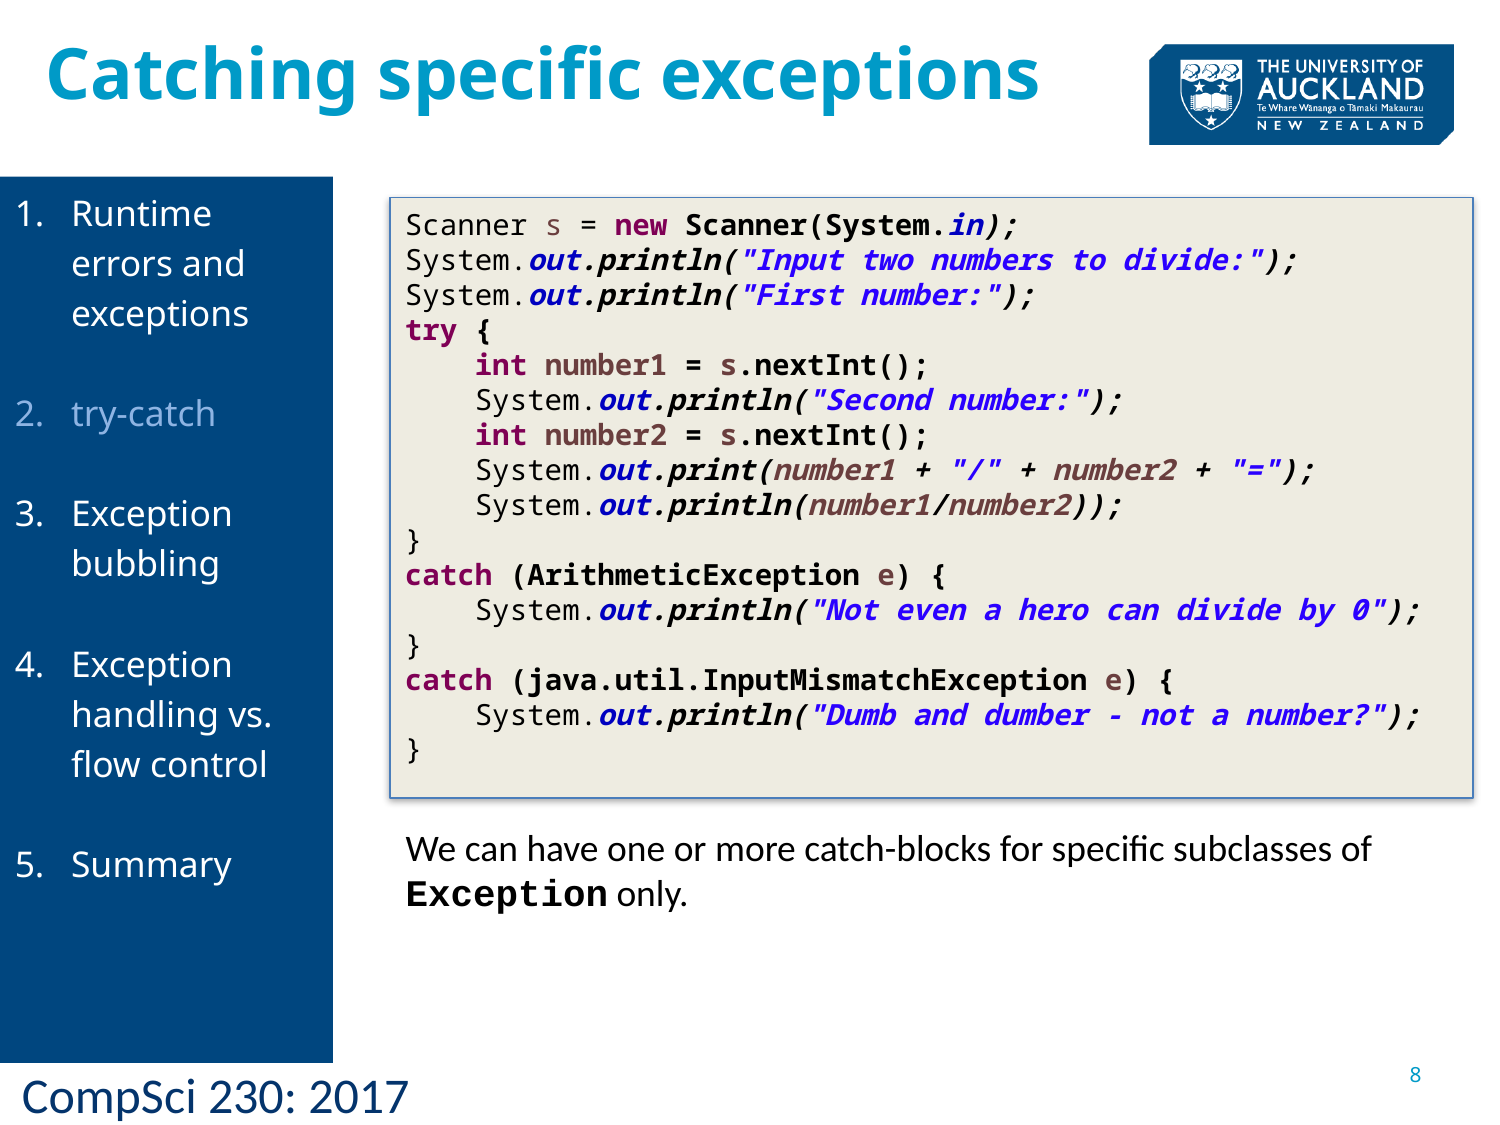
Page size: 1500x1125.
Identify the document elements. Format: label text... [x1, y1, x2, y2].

text_box Catching specific exceptions [30, 21, 1100, 139]
text_box We can have one or more catch-blocks for specific subclasses of Exception only. [390, 816, 1500, 922]
list Scanner s = new Scanner(System.in); System.out.println("Input two numbers to divide:"); System.out.println("First number:"); try { int number1 = s.nextInt(); System.out.println("Second number:"); int number2 = s.nextInt(); System.out.print(number1 + "/" + number2 + "="); System.out.println(number1/number2)); } catch (ArithmeticException e) { System.out.println("Not even a hero can divide by 0"); } catch (java.util.InputMismatchException e) { System.out.println("Dumb and dumber - not a number?"); } [390, 199, 1484, 798]
slide_number 8 [1394, 1054, 1500, 1125]
text_box Runtime errors and exceptions try-catch Exception bubbling Exception handling vs. flow control Summary [0, 176, 333, 1063]
picture [1149, 44, 1454, 145]
